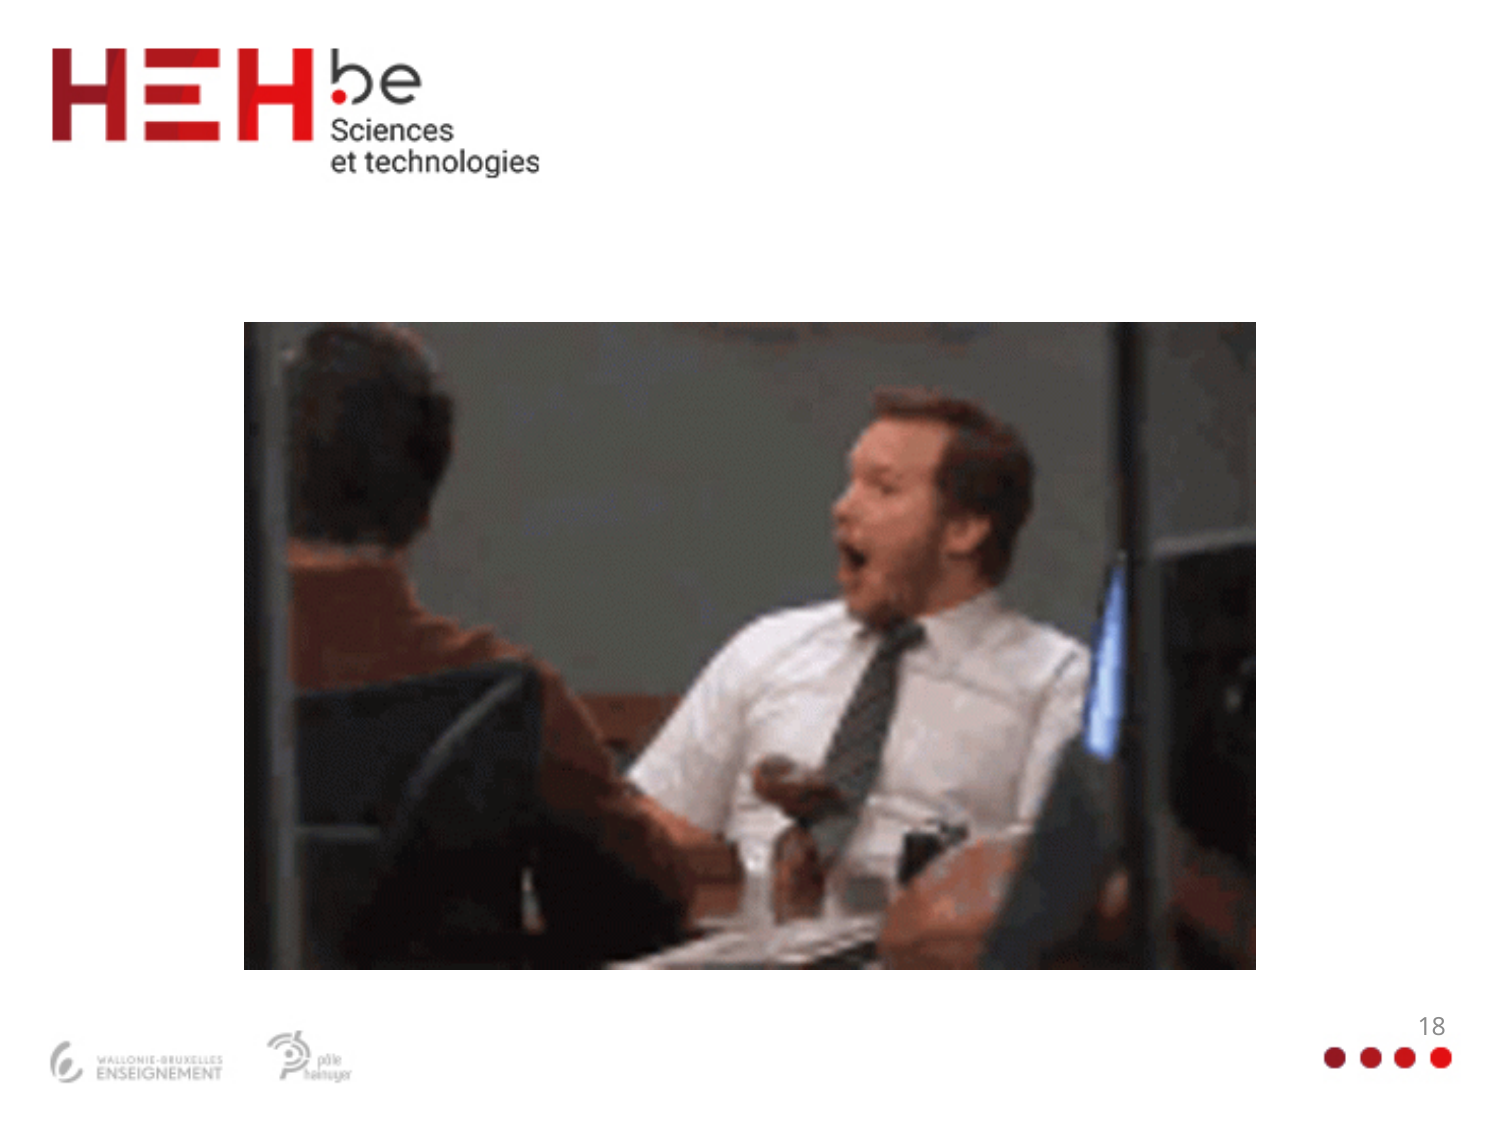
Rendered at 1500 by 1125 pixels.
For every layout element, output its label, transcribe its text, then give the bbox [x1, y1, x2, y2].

picture [0, 0, 1500, 1125]
slide_number 18 [1123, 997, 1461, 1058]
